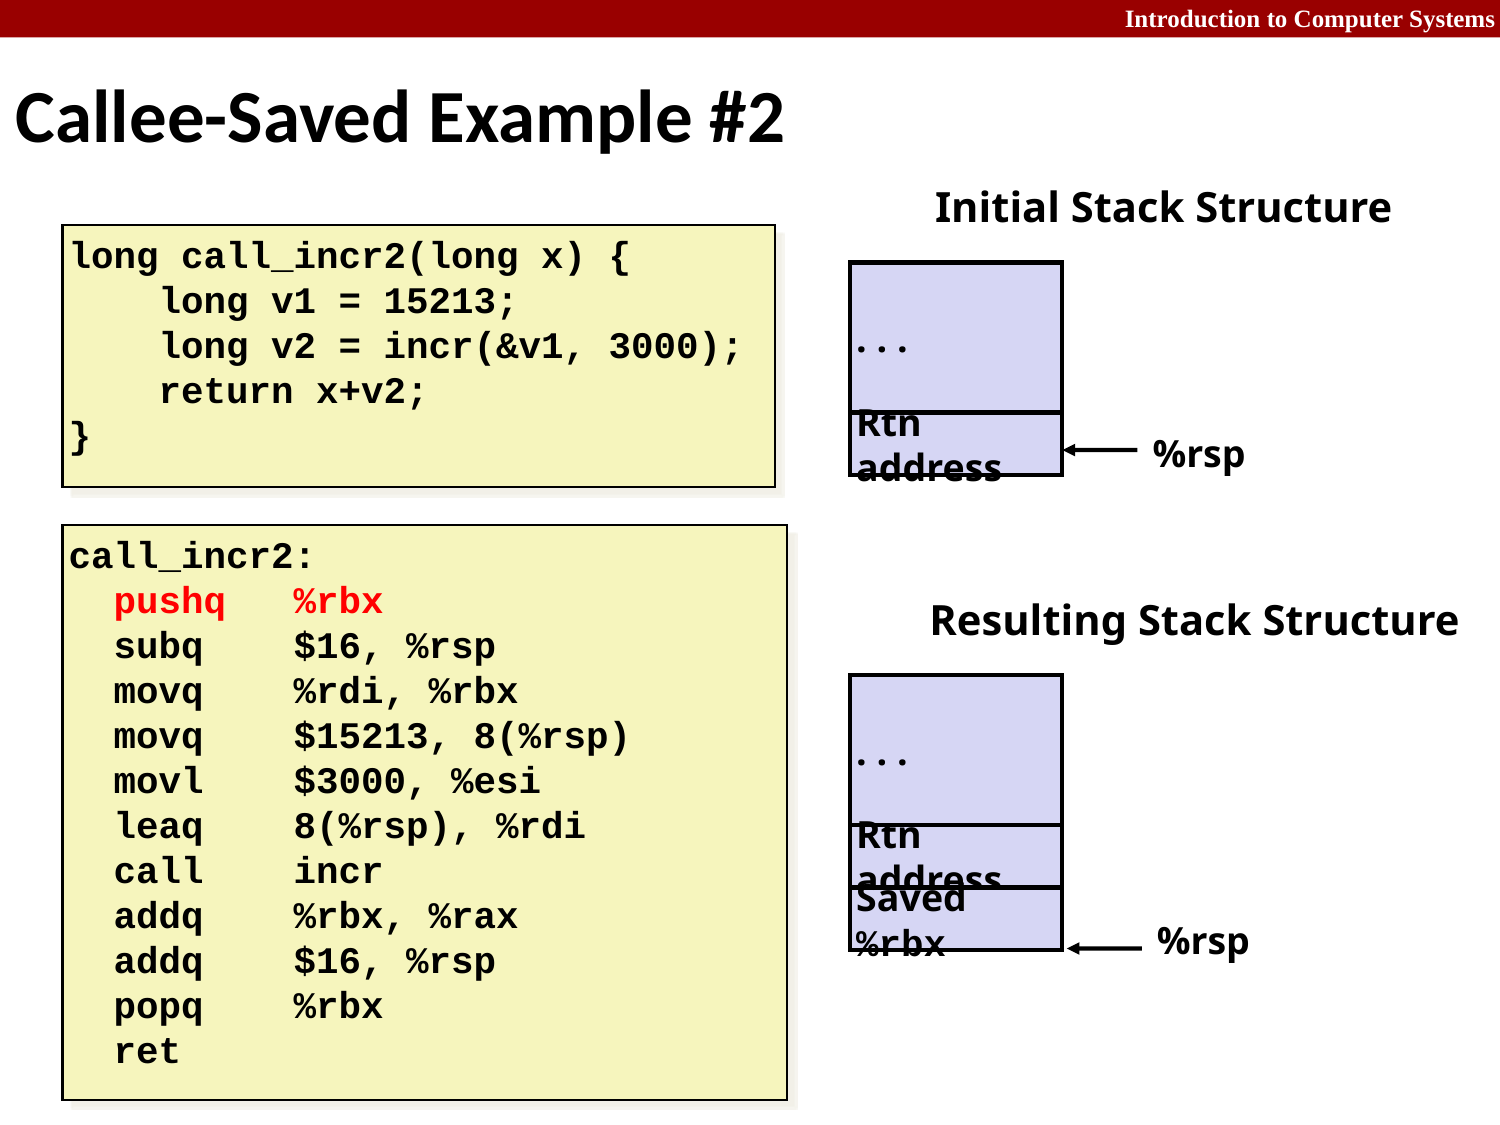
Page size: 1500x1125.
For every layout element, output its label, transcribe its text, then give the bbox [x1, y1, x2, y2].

text_box %rsp [1146, 423, 1253, 482]
text_box [1066, 942, 1142, 955]
text_box call_incr2: pushq %rbx subq $16, %rsp movq %rdi, %rbx movq $15213, 8(%rsp) movl $3000, %esi leaq 8(%rsp), %rdi call incr addq %rbx, %rax addq $16, %rsp popq %rbx ret [62, 525, 788, 1100]
text_box Initial Stack Structure [928, 174, 1399, 238]
text_box . . . [849, 262, 1063, 412]
text_box . . . [849, 674, 1063, 824]
title Callee-Saved Example #2 [0, 49, 1247, 176]
text_box %rsp [1150, 910, 1257, 969]
text_box long call_incr2(long x) { long v1 = 15213; long v2 = incr(&v1, 3000); return x+v2; } [62, 224, 775, 488]
text_box Rtn address [849, 824, 1063, 887]
text_box [1063, 443, 1138, 457]
text_box Resulting Stack Structure [923, 587, 1467, 650]
text_box Rtn address [849, 412, 1063, 475]
text_box Saved %rbx [849, 887, 1063, 950]
